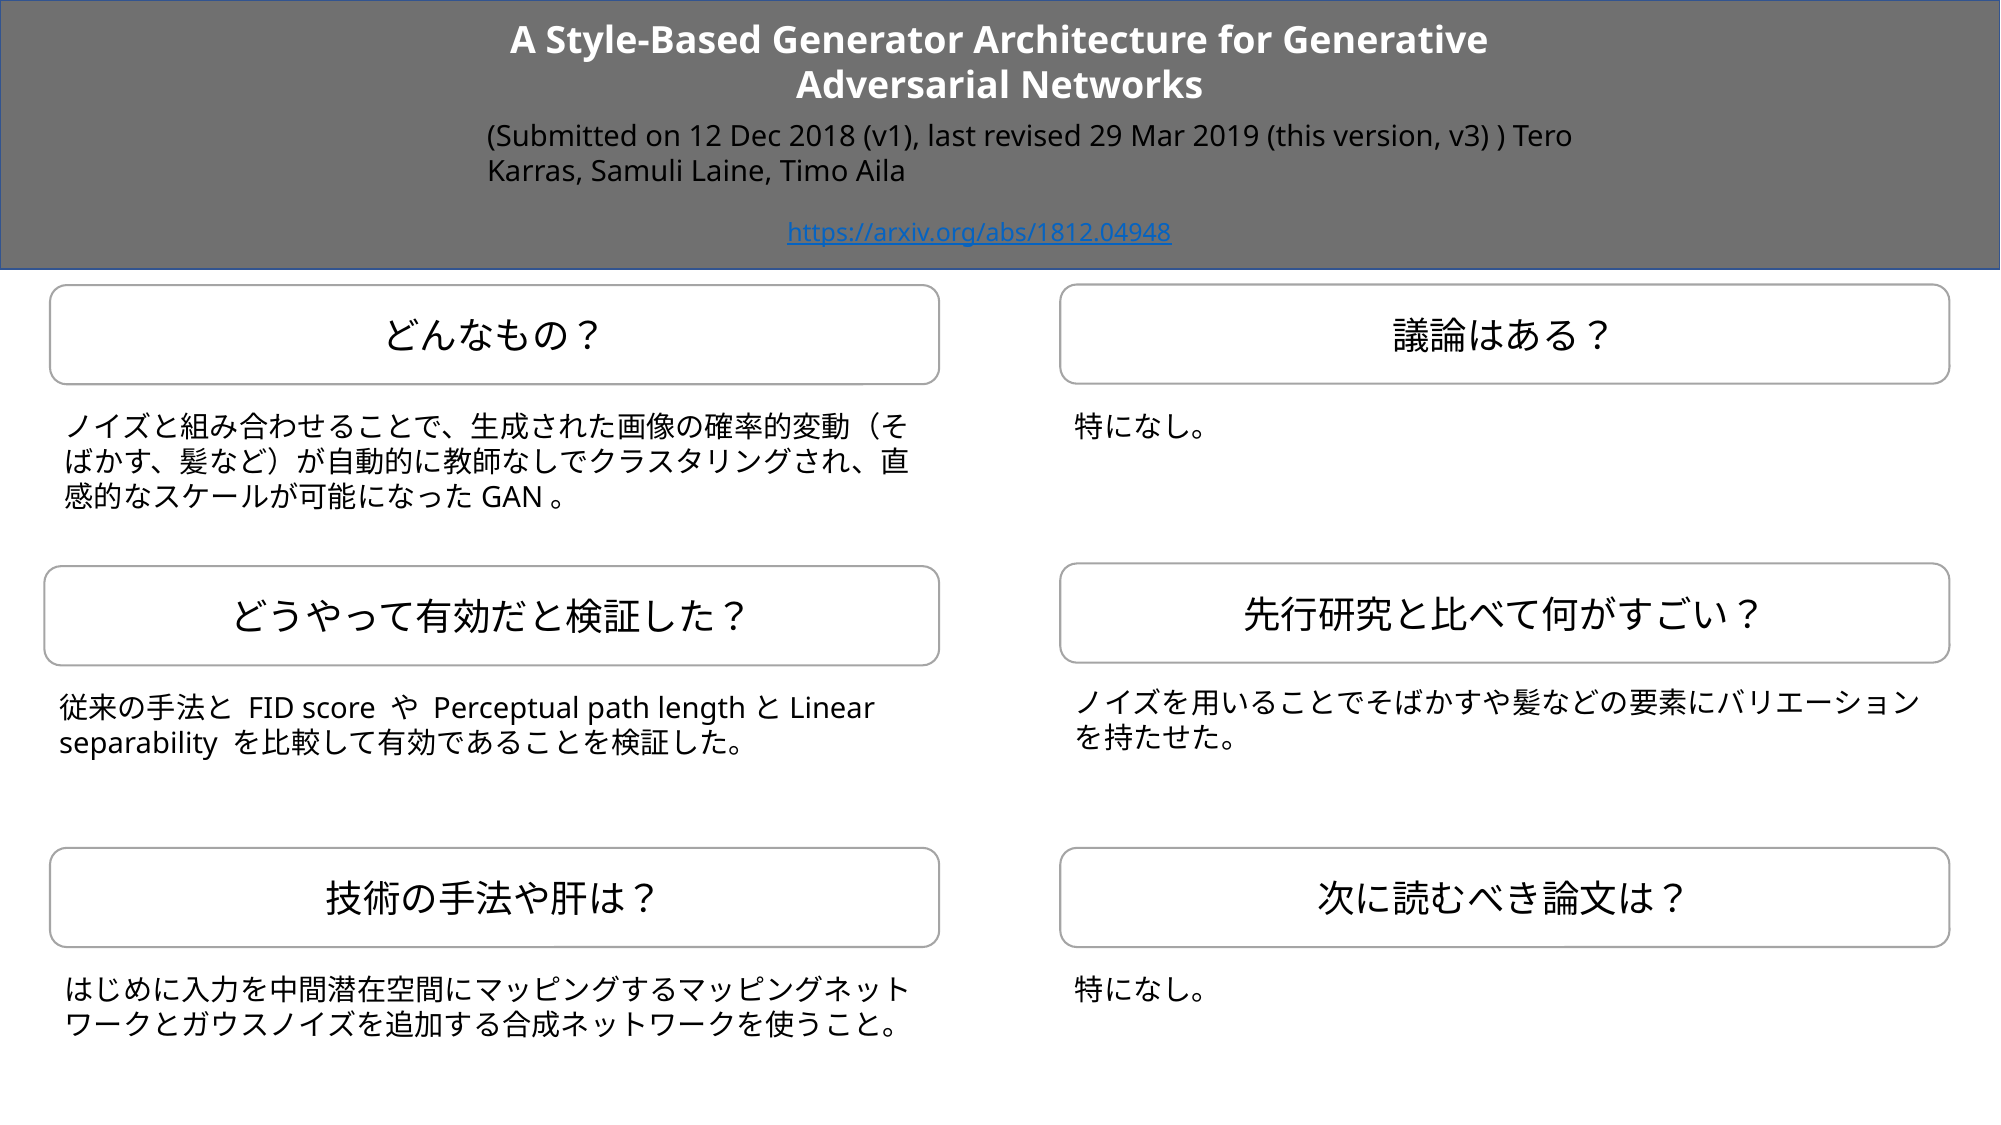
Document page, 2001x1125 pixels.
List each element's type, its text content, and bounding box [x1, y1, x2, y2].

text_box 特になし。 [1060, 964, 1950, 1014]
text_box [0, 0, 2000, 269]
text_box 従来の手法と FID score や Perceptual path lengthとLinear separability を比較して有効であることを検証した。 [44, 682, 934, 767]
text_box どんなもの？ [48, 284, 941, 386]
text_box 技術の手法や肝は？ [48, 846, 941, 949]
text_box どうやって有効だと検証した？ [43, 565, 941, 667]
text_box 議論はある？ [1059, 283, 1951, 385]
text_box 次に読むべき論文は？ [1059, 846, 1951, 949]
text_box 特になし。 [1060, 401, 1950, 452]
text_box ノイズを用いることでそばかすや髪などの要素にバリエーションを持たせた。 [1060, 676, 1950, 762]
text_box はじめに入力を中間潜在空間にマッピングするマッピングネットワークとガウスノイズを追加する合成ネットワークを使うこと。 [50, 964, 940, 1049]
text_box ノイズと組み合わせることで、生成された画像の確率的変動（そばかす、髪など）が自動的に教師なしでクラスタリングされ、直感的なスケールが可能になったGAN。 [50, 401, 940, 521]
text_box 先行研究と比べて何がすごい？ [1059, 562, 1951, 664]
